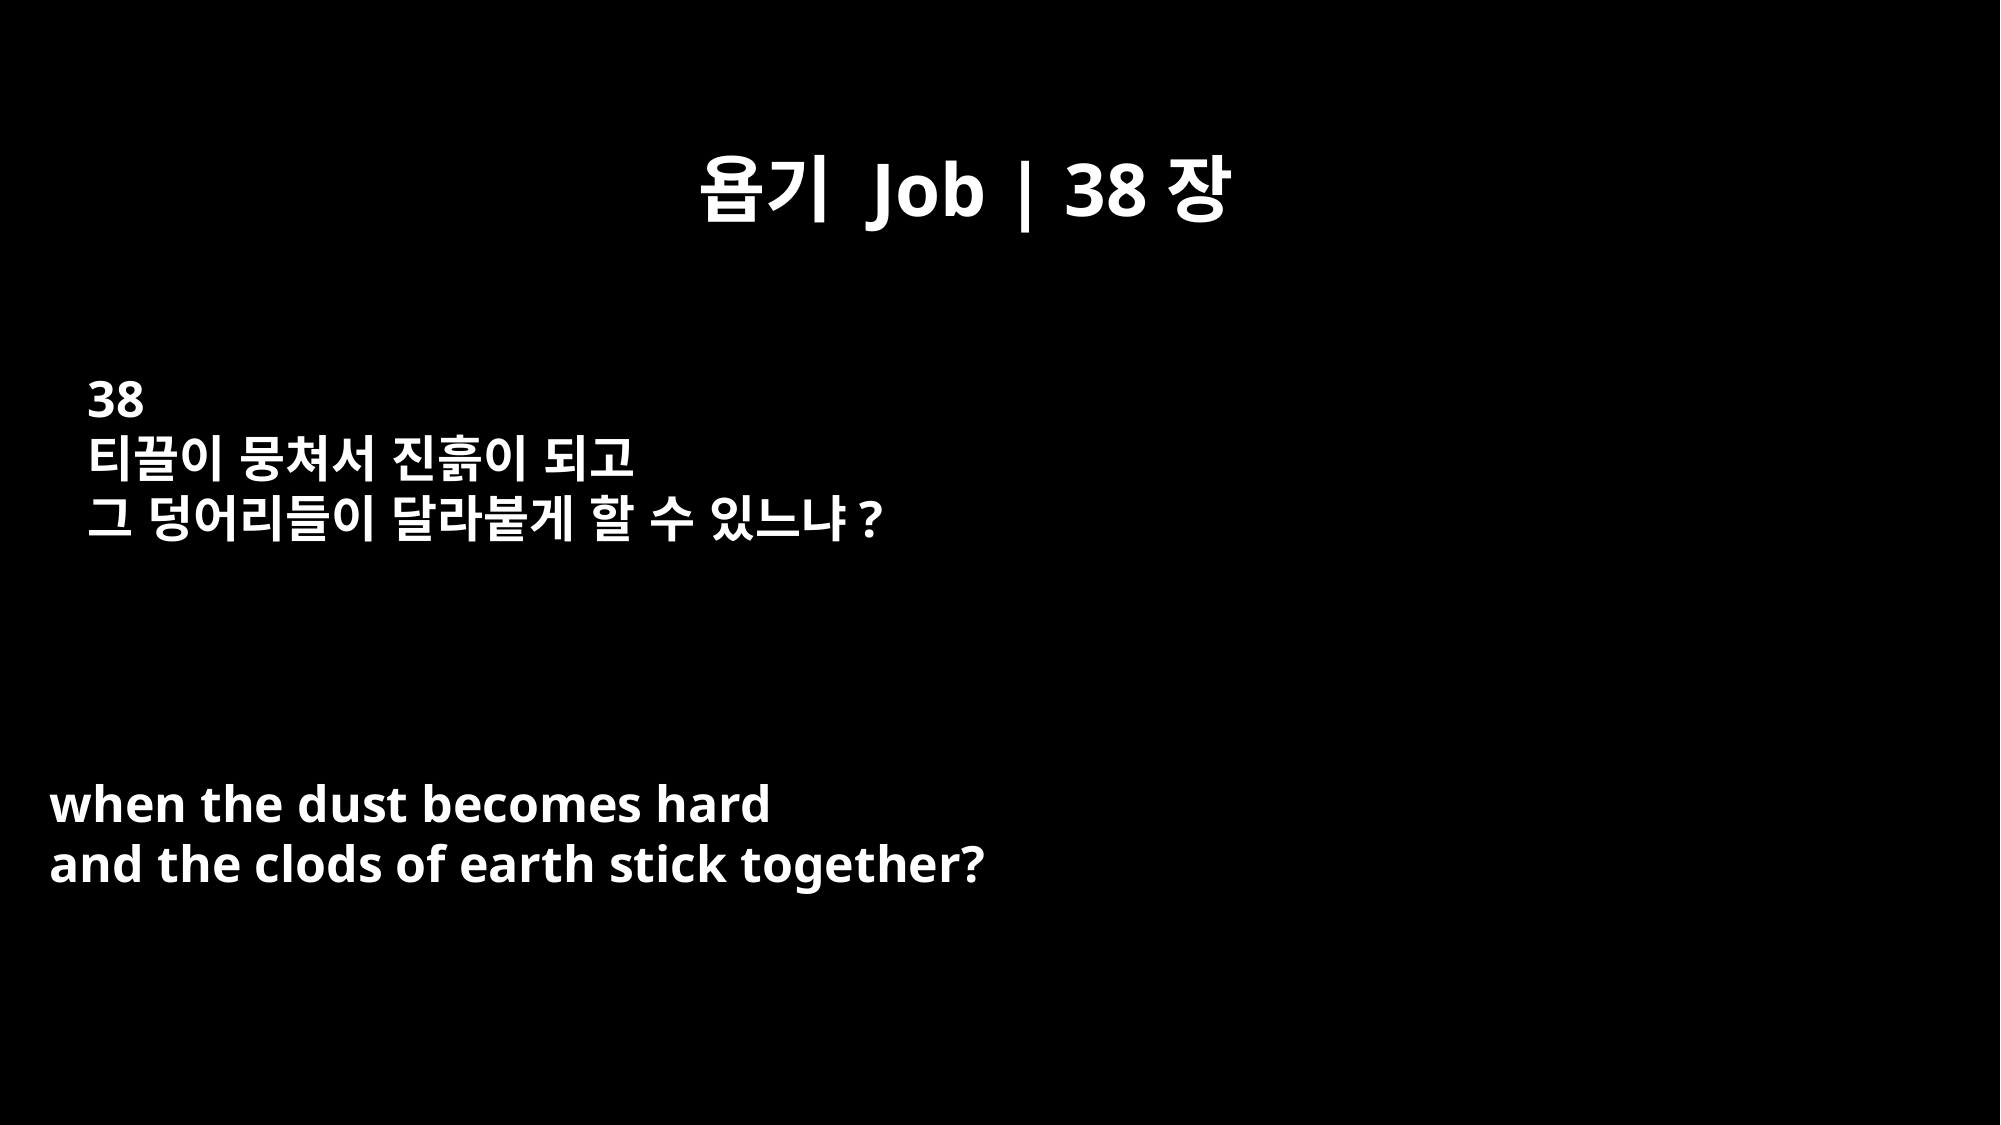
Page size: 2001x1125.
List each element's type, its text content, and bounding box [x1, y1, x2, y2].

text_box 38 티끌이 뭉쳐서 진흙이 되고 그 덩어리들이 달라붙게 할 수 있느냐? [72, 359, 899, 555]
text_box when the dust becomes hard and the clods of earth stick together? [35, 764, 1001, 900]
text_box 욥기 Job | 38장 [683, 136, 1249, 239]
